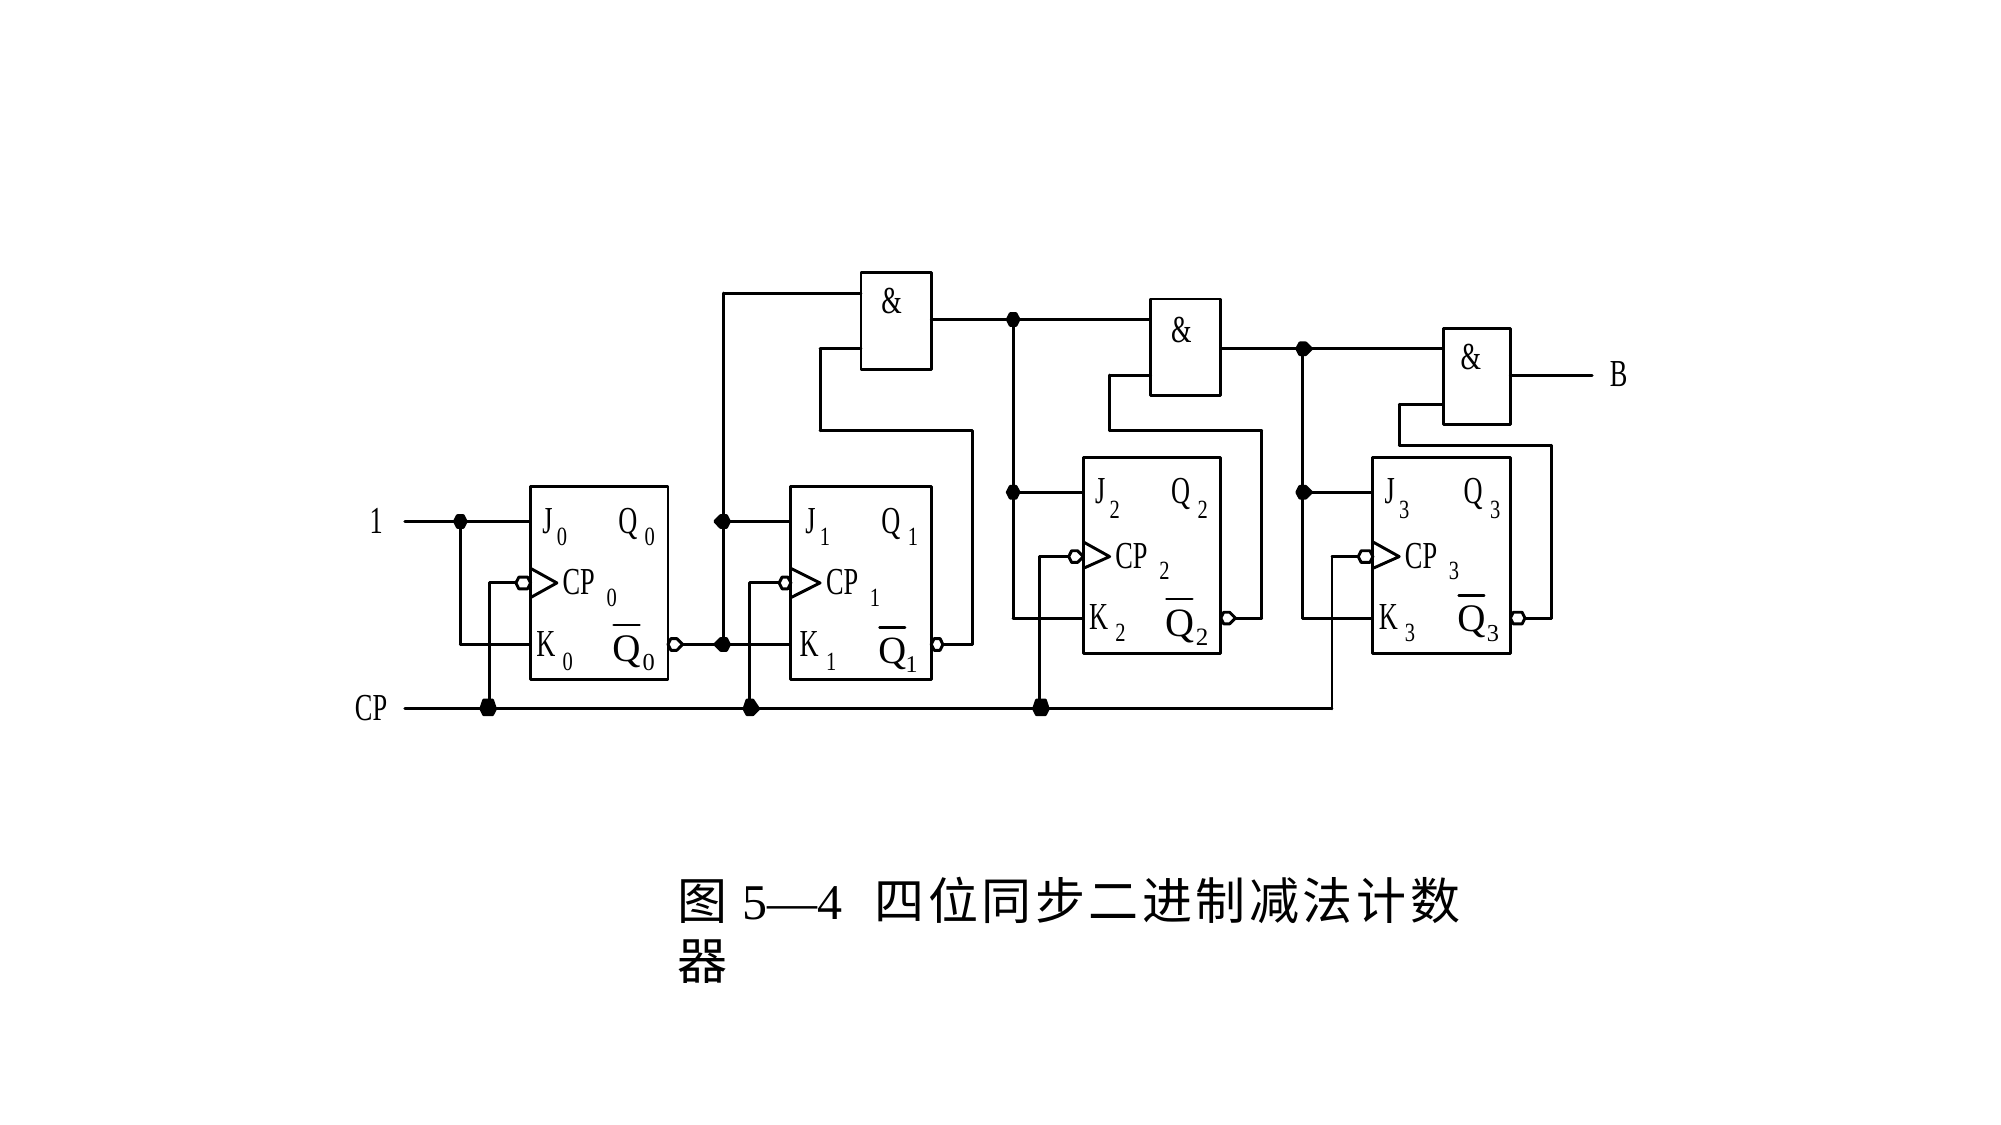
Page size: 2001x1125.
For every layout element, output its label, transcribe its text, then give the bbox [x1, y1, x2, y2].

text_box 图5―4 四位同步二进制减法计数器 [662, 862, 1475, 998]
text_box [337, 237, 1663, 756]
